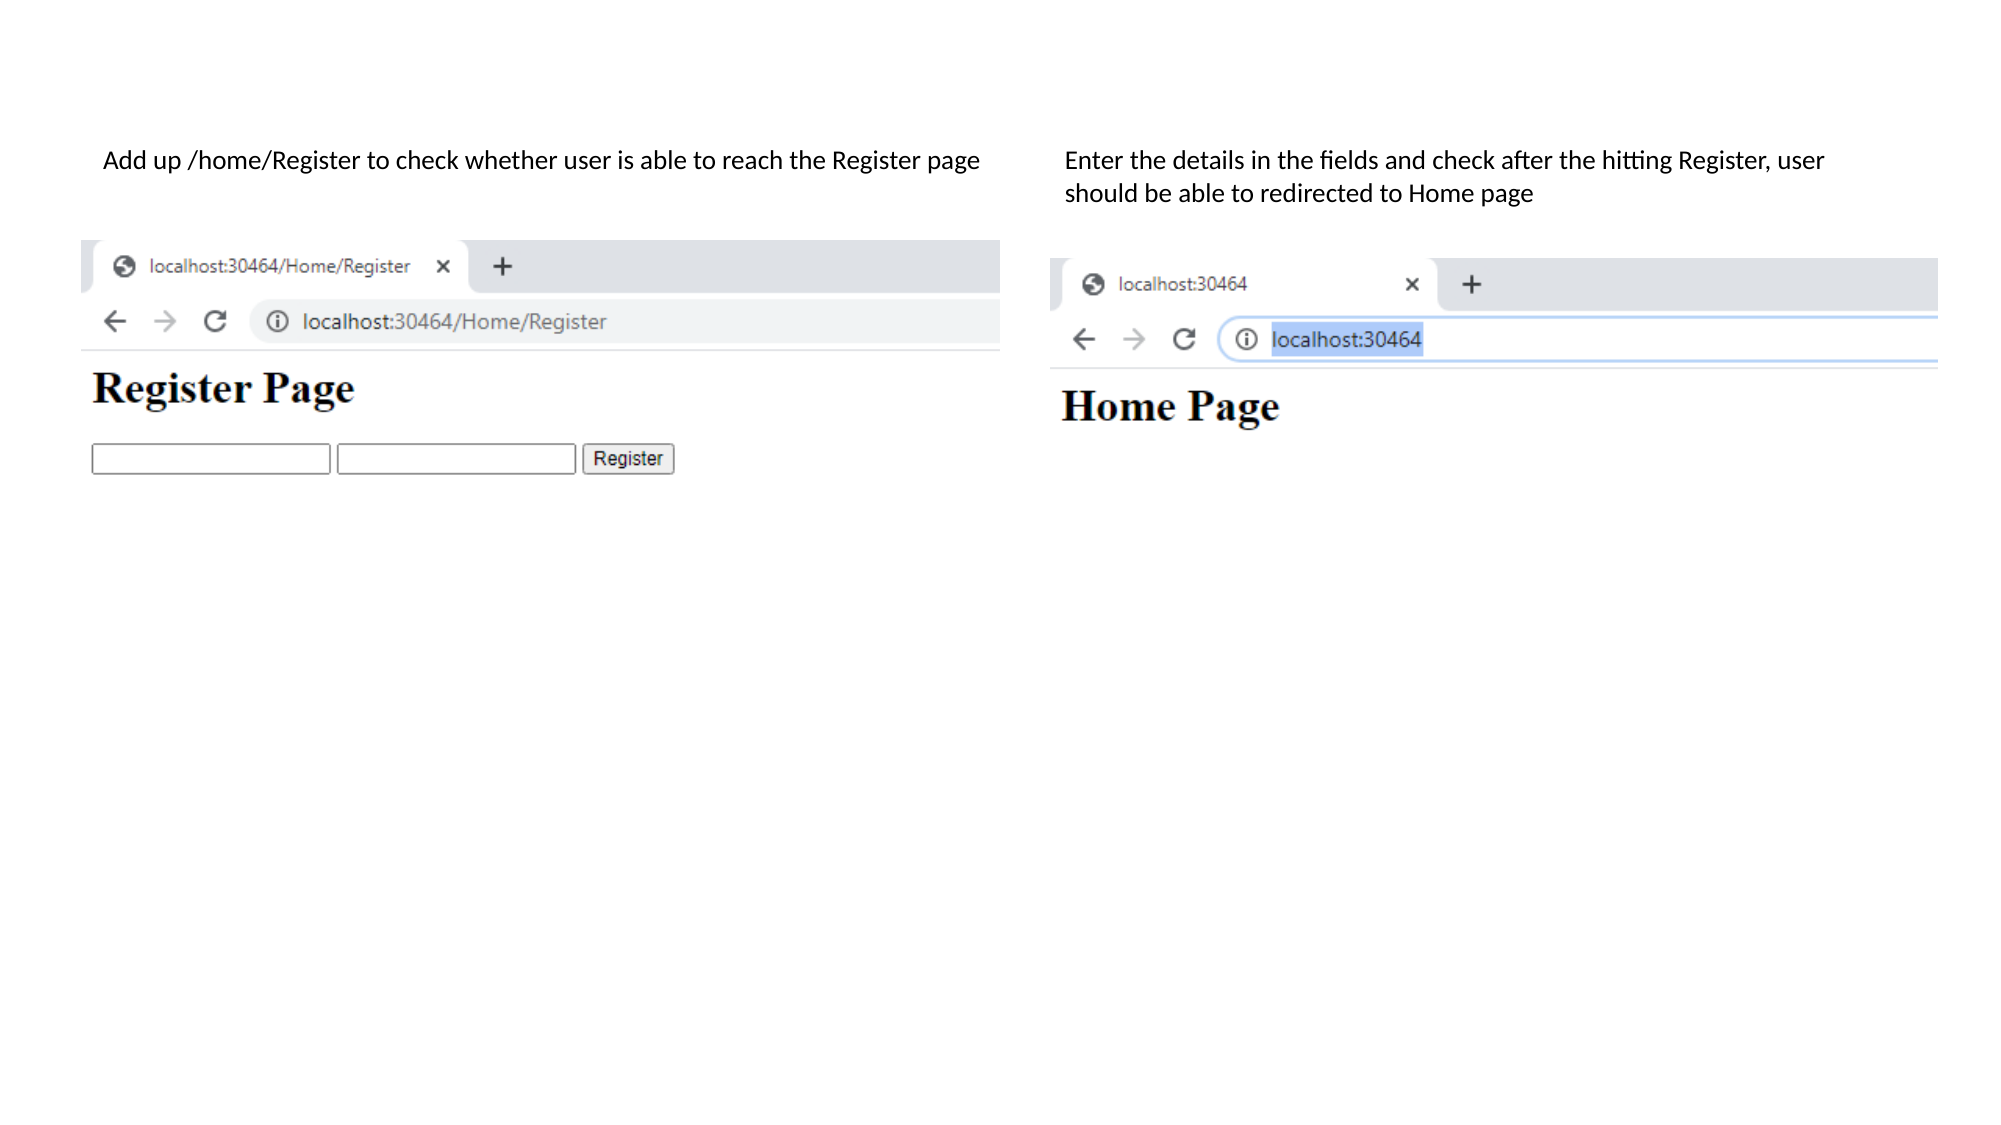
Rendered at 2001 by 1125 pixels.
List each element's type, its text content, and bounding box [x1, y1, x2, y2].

text_box Enter the details in the fields and check after the hitting Register, user should be able to redirected to Home page [1050, 135, 1868, 215]
picture [81, 240, 1000, 763]
picture [1050, 258, 1938, 867]
text_box Add up /home/Register to check whether user is able to reach the Register page [88, 135, 996, 183]
